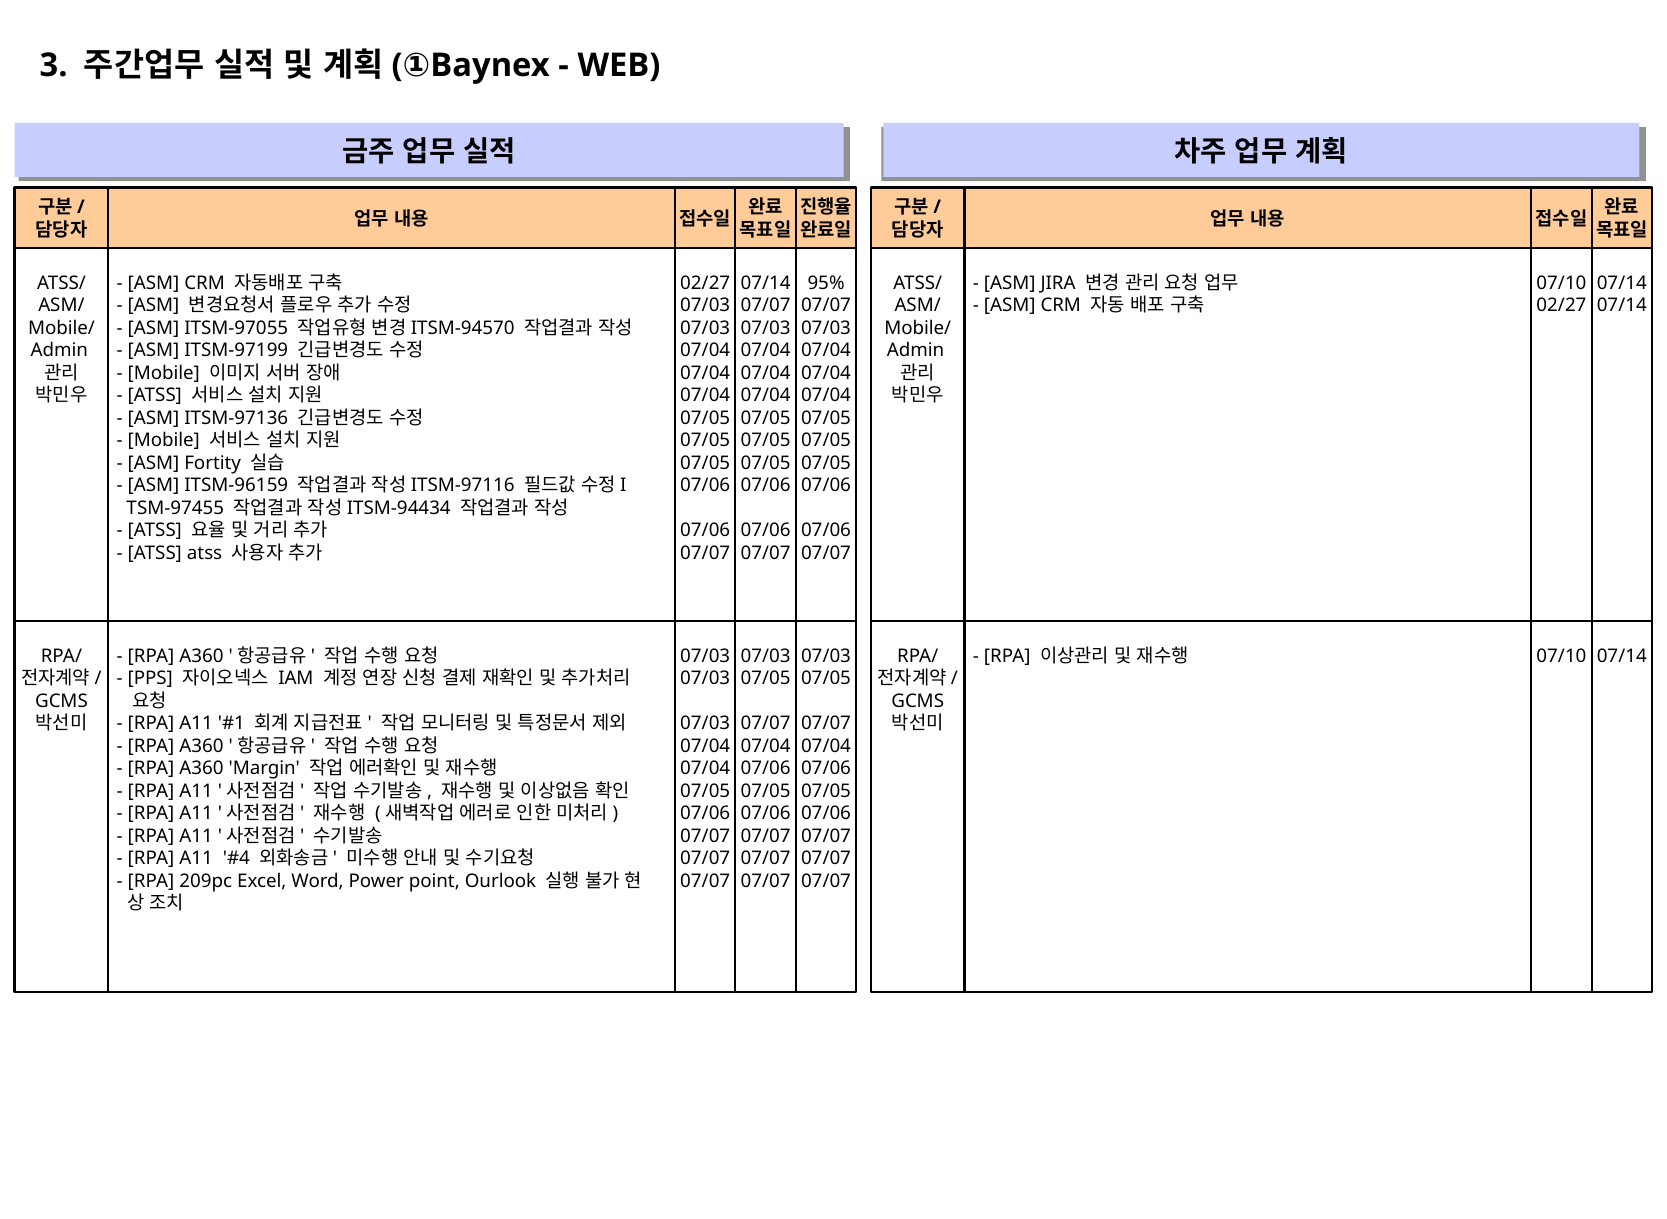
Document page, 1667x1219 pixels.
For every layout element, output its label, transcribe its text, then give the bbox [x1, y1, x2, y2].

text_box [108, 620, 675, 992]
text_box ATSS/ ASM/ Mobile/ Admin관리 박민우 [870, 247, 964, 620]
text_box 07/10 [1532, 620, 1592, 992]
text_box [108, 247, 675, 620]
text_box 07/10 02/27 [1532, 247, 1592, 620]
text_box 07/03 07/05 07/07 07/04 07/06 07/05 07/06 07/07 07/07 07/07 [795, 620, 857, 992]
text_box 07/14 07/14 [1592, 247, 1653, 620]
text_box 접수일 [1531, 187, 1591, 247]
text_box 금주 업무 실적 [14, 122, 844, 177]
text_box 07/03 07/03 07/03 07/04 07/04 07/05 07/06 07/07 07/07 07/07 [675, 620, 736, 992]
text_box 완료 목표일 [735, 187, 795, 247]
text_box 3. 주간업무 실적 및 계획(①Baynex - WEB) [39, 43, 1019, 107]
text_box RPA/ 전자계약/ GCMS 박선미 [14, 620, 108, 992]
text_box 업무 내용 [108, 187, 675, 247]
text_box 07/14 07/07 07/03 07/04 07/04 07/04 07/05 07/05 07/05 07/06 07/06 07/07 [736, 247, 795, 620]
text_box 구분/ 담당자 [870, 187, 964, 247]
text_box 접수일 [675, 187, 735, 247]
text_box " " [881, 127, 1646, 182]
text_box 07/03 07/05 07/07 07/04 07/06 07/05 07/06 07/07 07/07 07/07 [736, 620, 795, 992]
text_box [964, 620, 1532, 992]
text_box 업무 내용 [964, 187, 1531, 247]
text_box 02/27 07/03 07/03 07/04 07/04 07/04 07/05 07/05 07/05 07/06 07/06 07/07 [675, 247, 736, 620]
text_box ATSS/ ASM/ Mobile/ Admin관리 박민우 [14, 247, 108, 620]
text_box 구분/ 담당자 [14, 187, 108, 247]
text_box 07/14 [1592, 620, 1653, 992]
text_box [964, 247, 1532, 620]
text_box 차주 업무 계획 [883, 122, 1640, 177]
text_box 95% 07/07 07/03 07/04 07/04 07/04 07/05 07/05 07/05 07/06 07/06 07/07 [795, 247, 857, 620]
text_box RPA/ 전자계약/ GCMS 박선미 [870, 620, 964, 992]
text_box 완료 목표일 [1591, 187, 1653, 247]
text_box " " [18, 127, 850, 182]
text_box 진행율 완료일 [795, 187, 857, 247]
